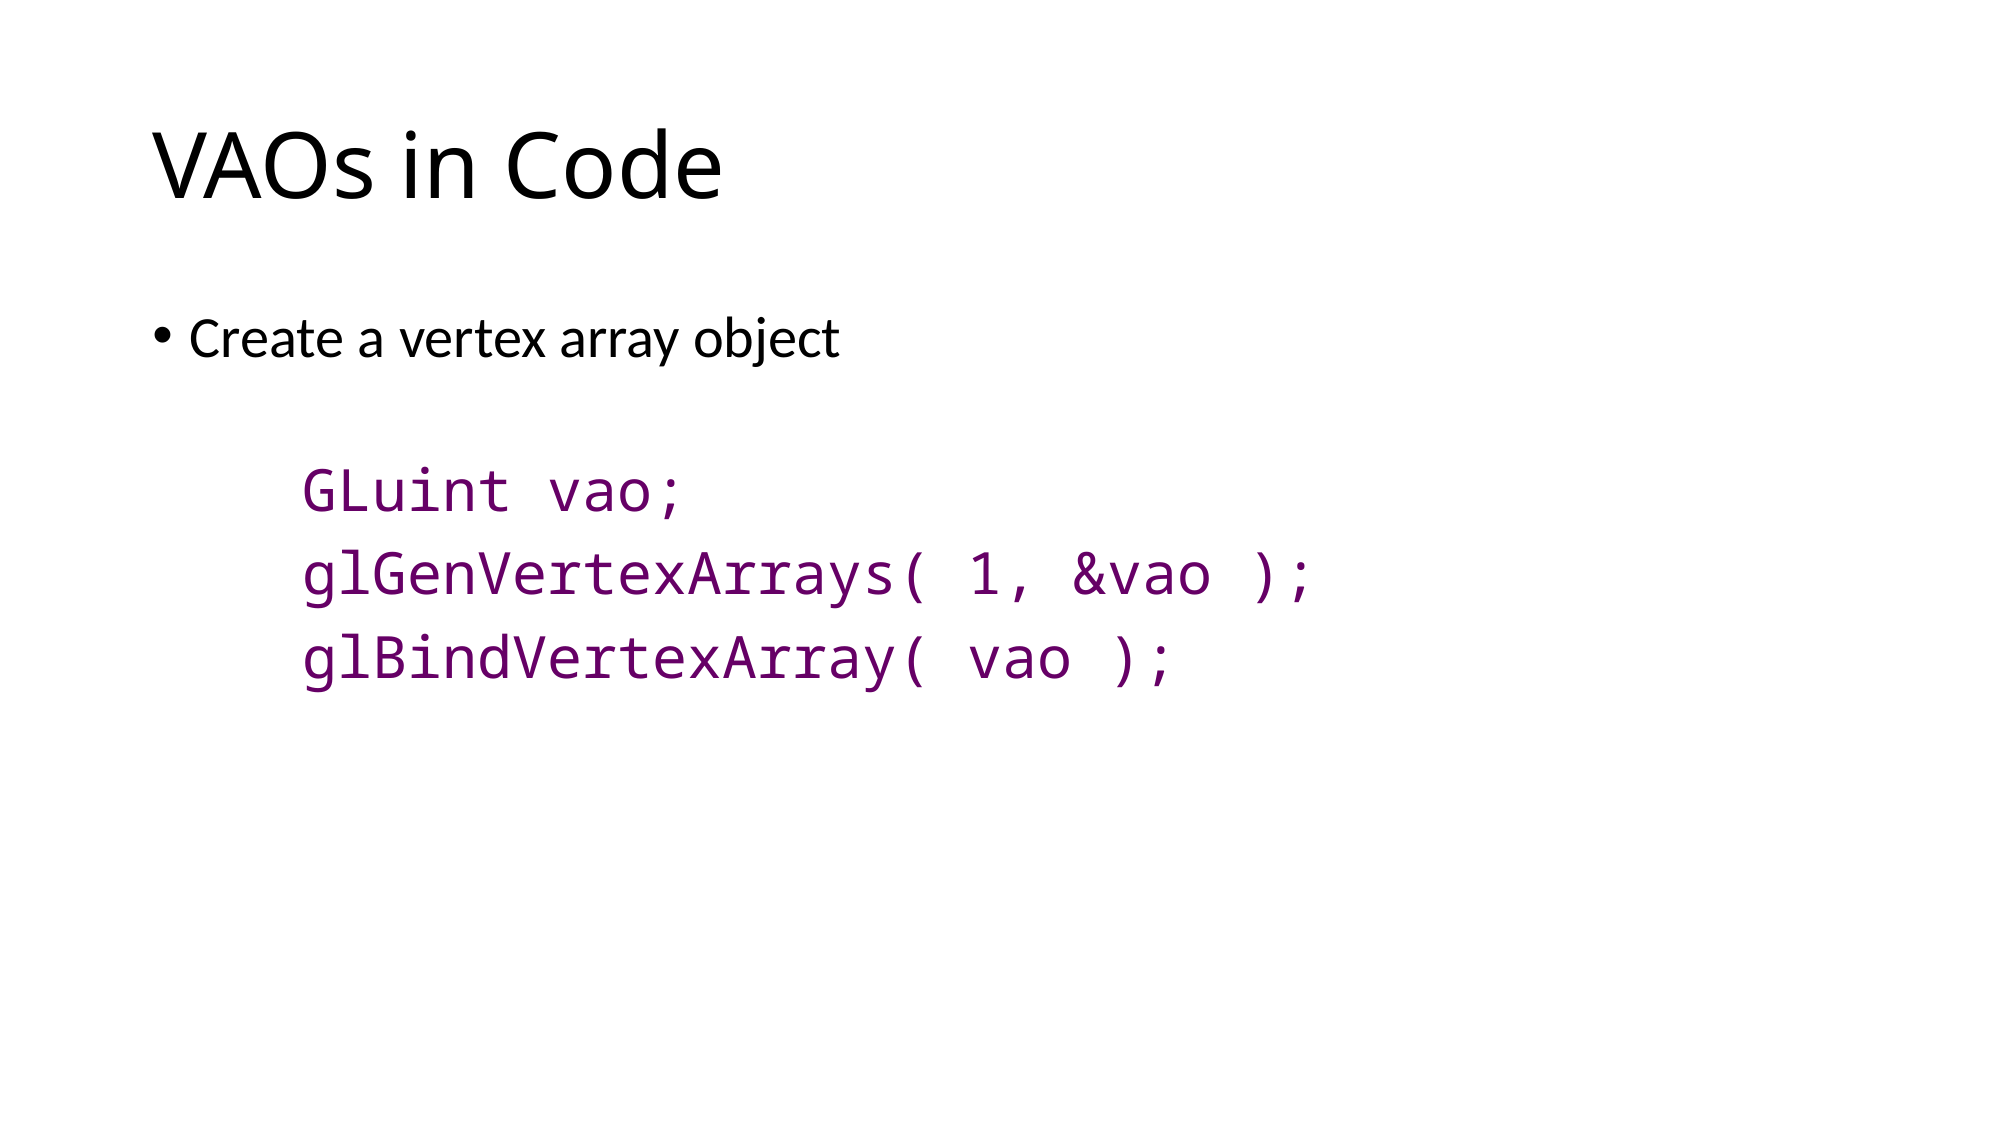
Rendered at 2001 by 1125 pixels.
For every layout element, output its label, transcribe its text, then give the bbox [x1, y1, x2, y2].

title VAOs in Code [137, 59, 1863, 278]
list Create a vertex array object GLuint vao; glGenVertexArrays( 1, &vao ); glBindVertexArray( vao ); [137, 299, 1863, 1014]
